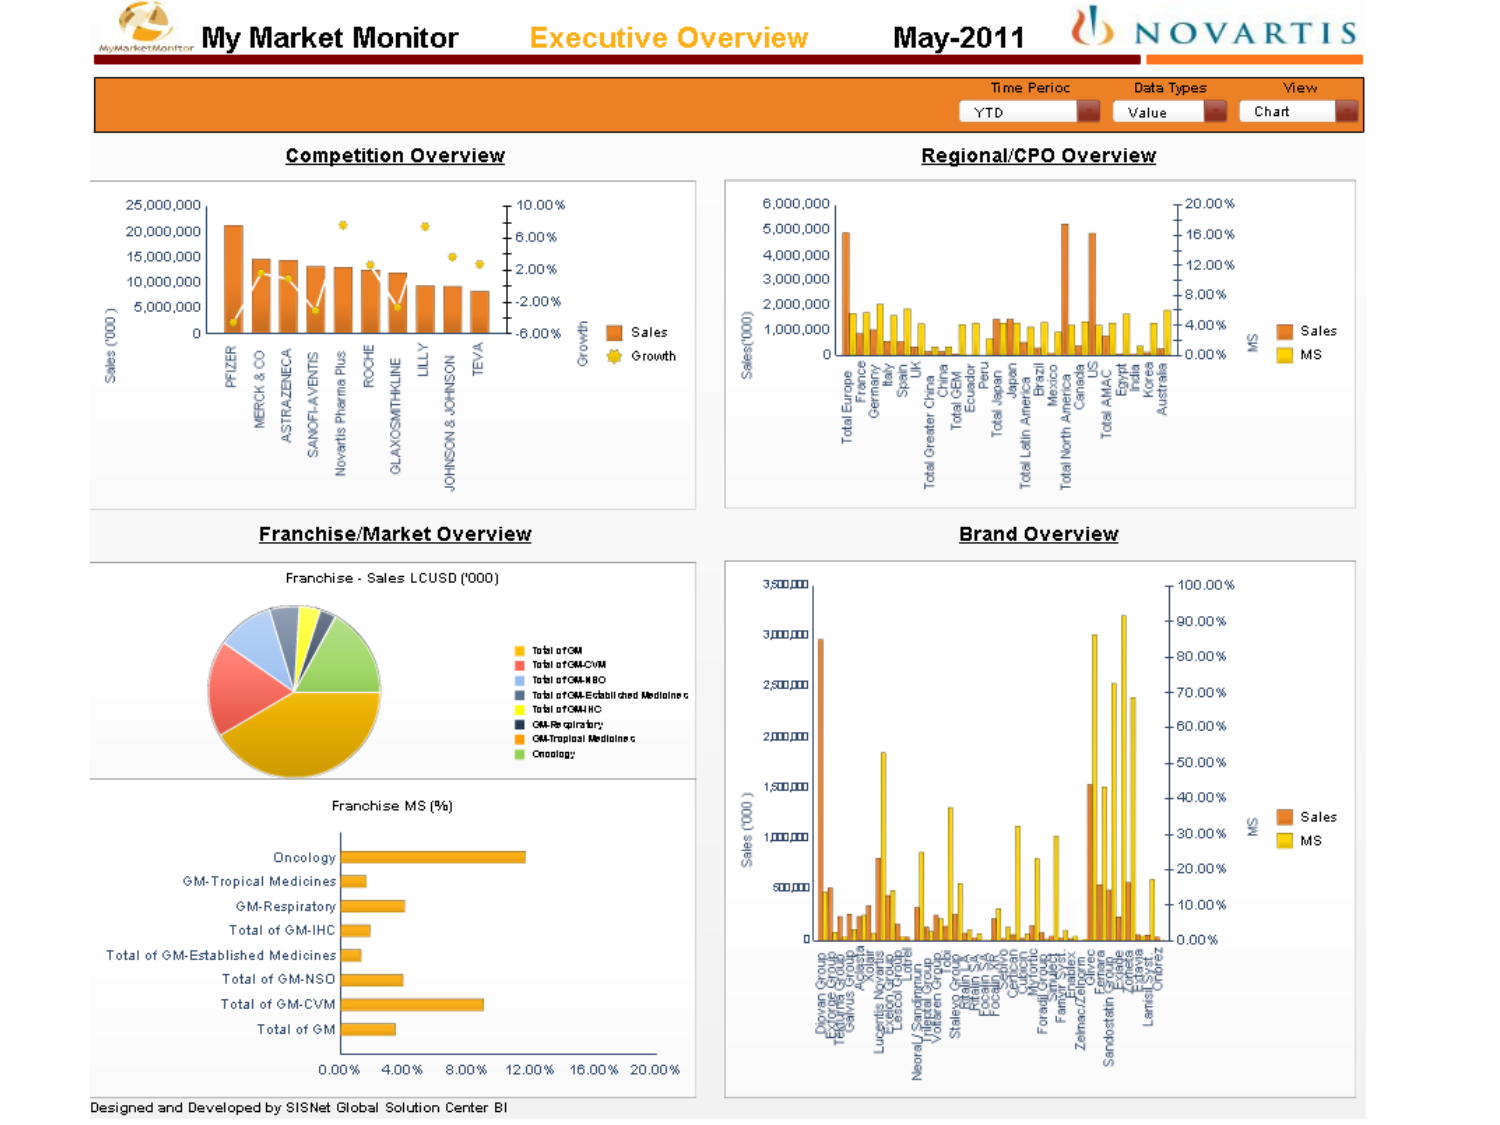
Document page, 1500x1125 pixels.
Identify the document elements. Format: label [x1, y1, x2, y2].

picture [90, 0, 1366, 1125]
